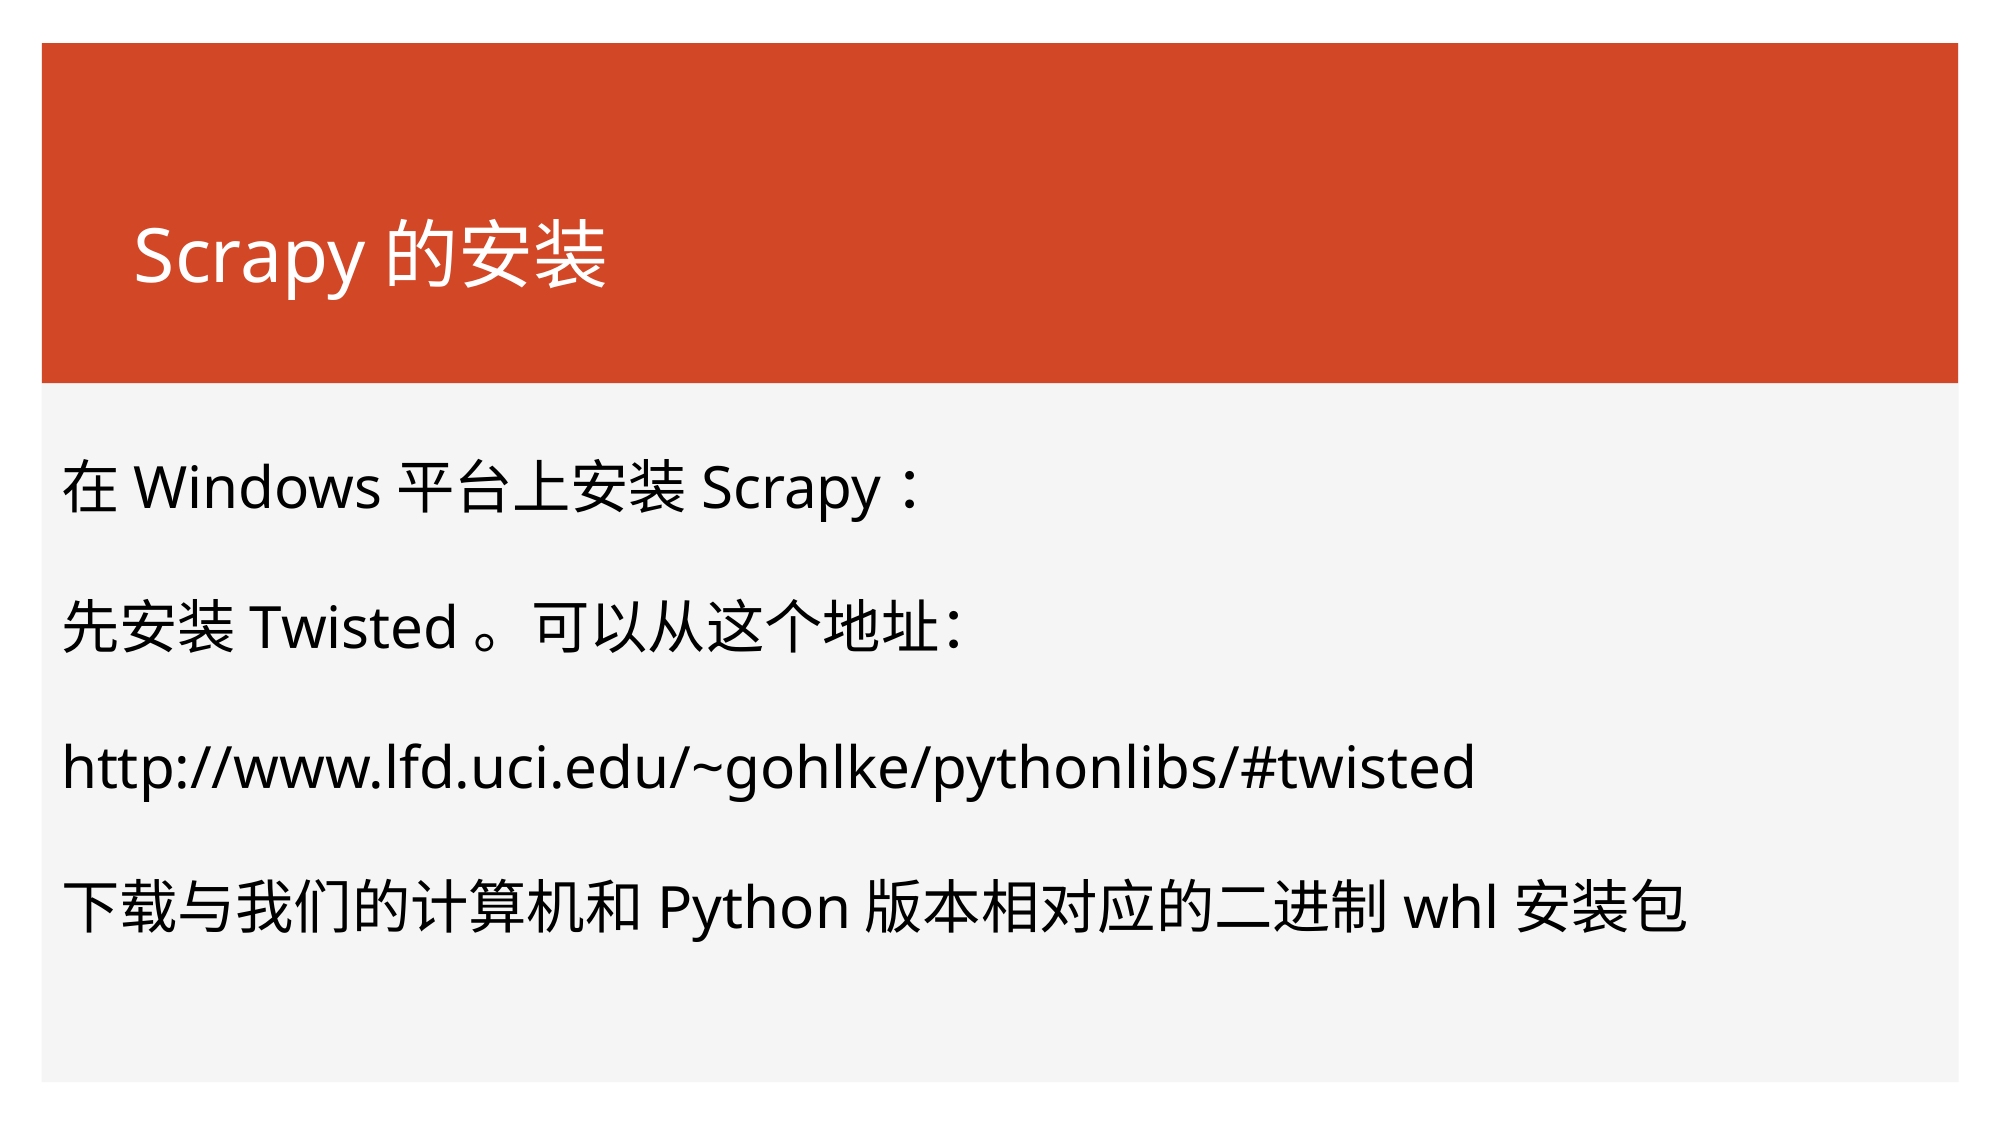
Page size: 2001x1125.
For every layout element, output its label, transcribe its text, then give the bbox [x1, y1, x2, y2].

title Scrapy的安装 [119, 200, 1770, 306]
text_box 在Windows平台上安装Scrapy： 先安装Twisted。可以从这个地址： http://www.lfd.uci.edu/~gohlke/pythonlibs/#twisted 下载与我们的计算机和Python版本相对应的二进制whl安装包 [46, 372, 1924, 948]
